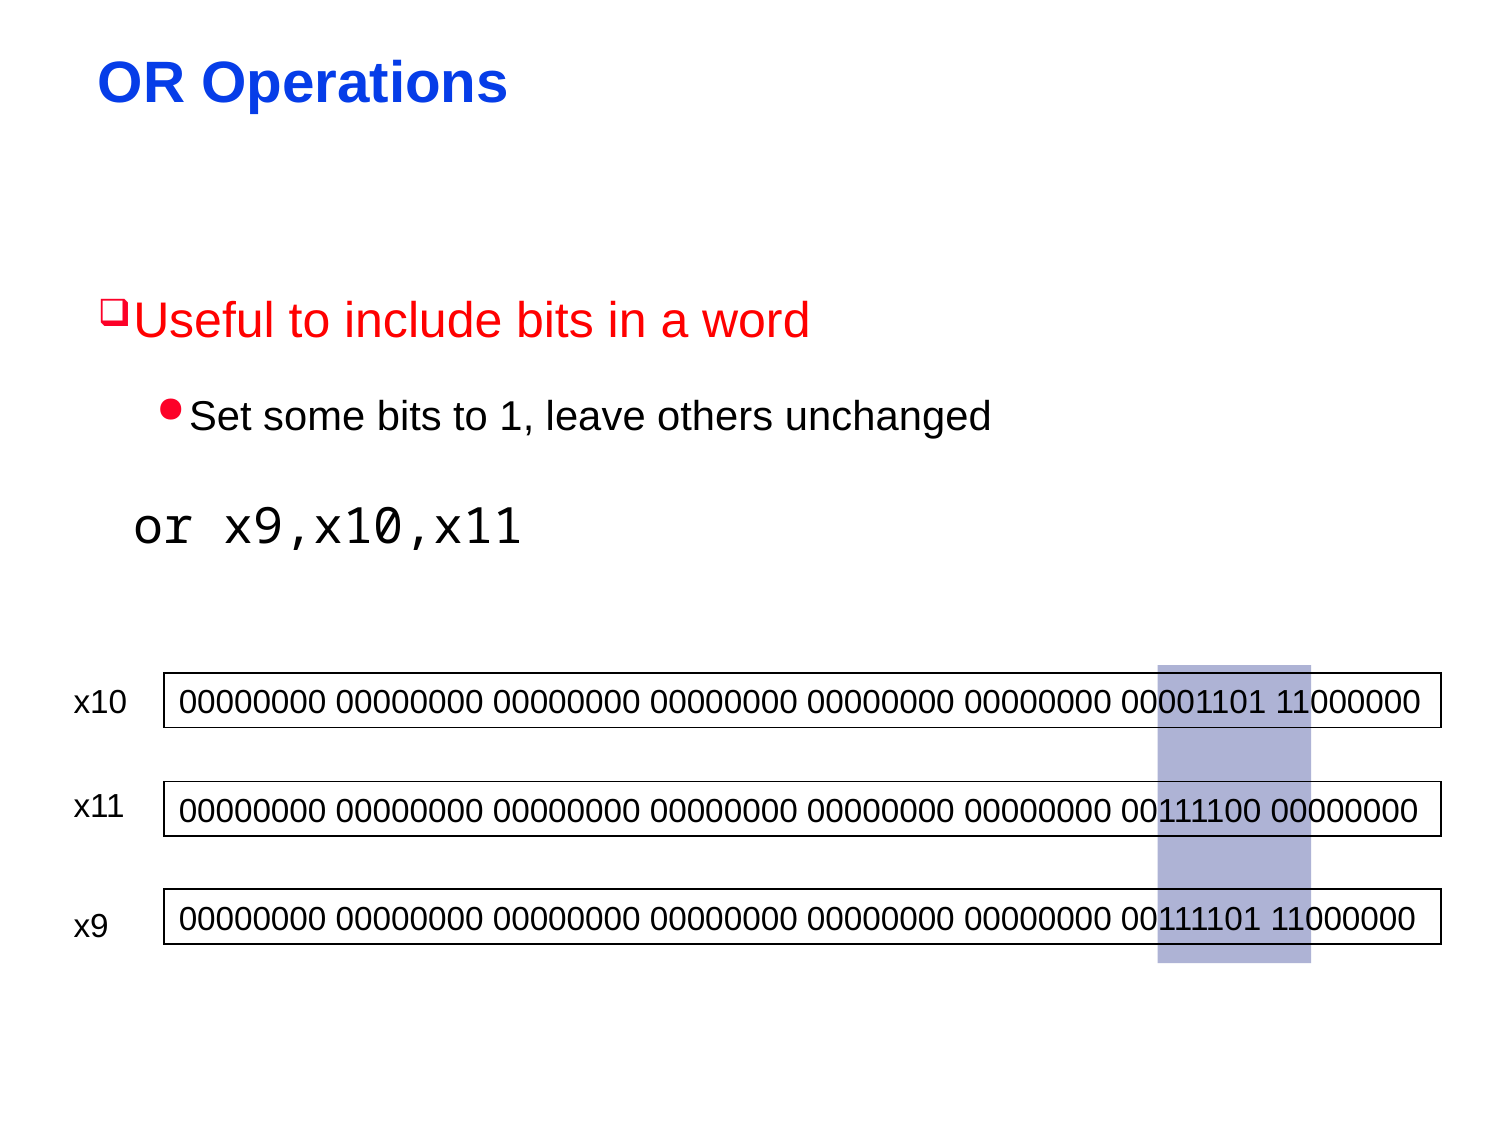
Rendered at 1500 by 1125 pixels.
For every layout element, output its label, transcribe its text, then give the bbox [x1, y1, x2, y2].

list Useful to include bits in a word Set some bits to 1, leave others unchanged or x9,x10,x11 [86, 252, 1426, 663]
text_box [58, 664, 1442, 986]
title OR Operations [86, 49, 1426, 121]
